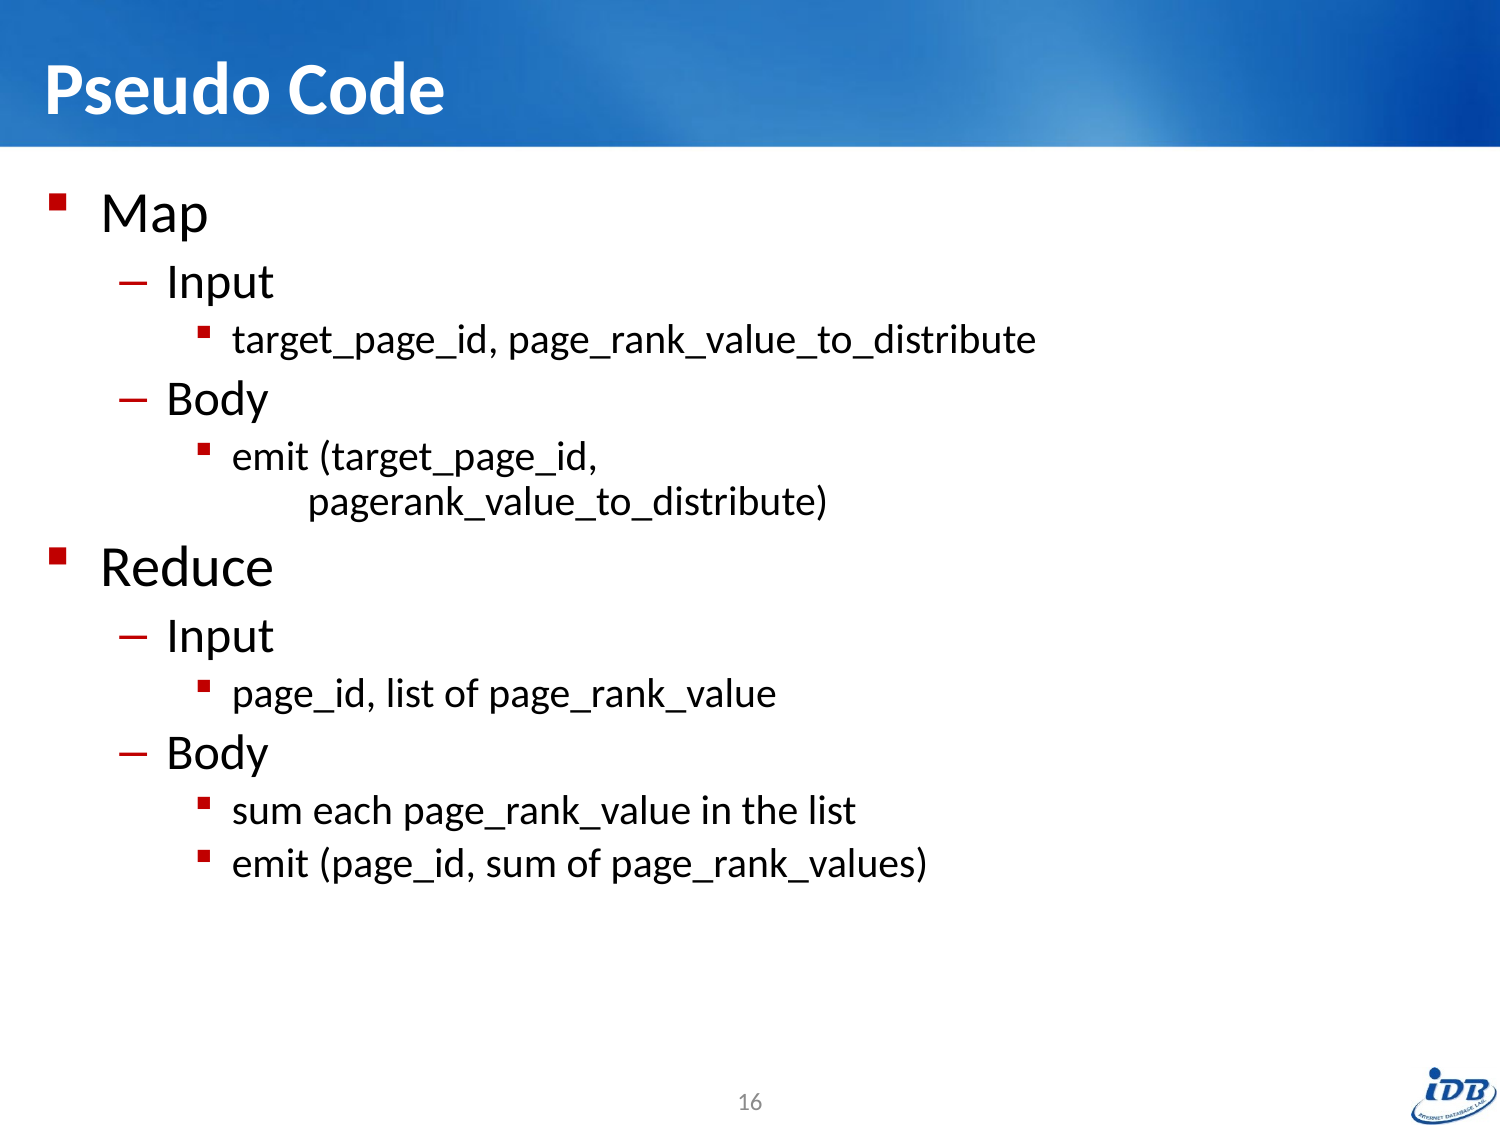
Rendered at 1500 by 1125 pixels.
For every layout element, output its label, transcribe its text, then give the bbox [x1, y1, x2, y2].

slide_number 16 [684, 1082, 816, 1118]
title Pseudo Code [29, 19, 1471, 149]
list Map Input target_page_id, page_rank_value_to_distribute Body emit (target_page_id, pagerank_value_to_distribute) Reduce Input page_id, list of page_rank_value Body sum each page_rank_value in the list emit (page_id, sum of page_rank_values) [29, 174, 1471, 1071]
picture [0, 0, 1500, 1125]
